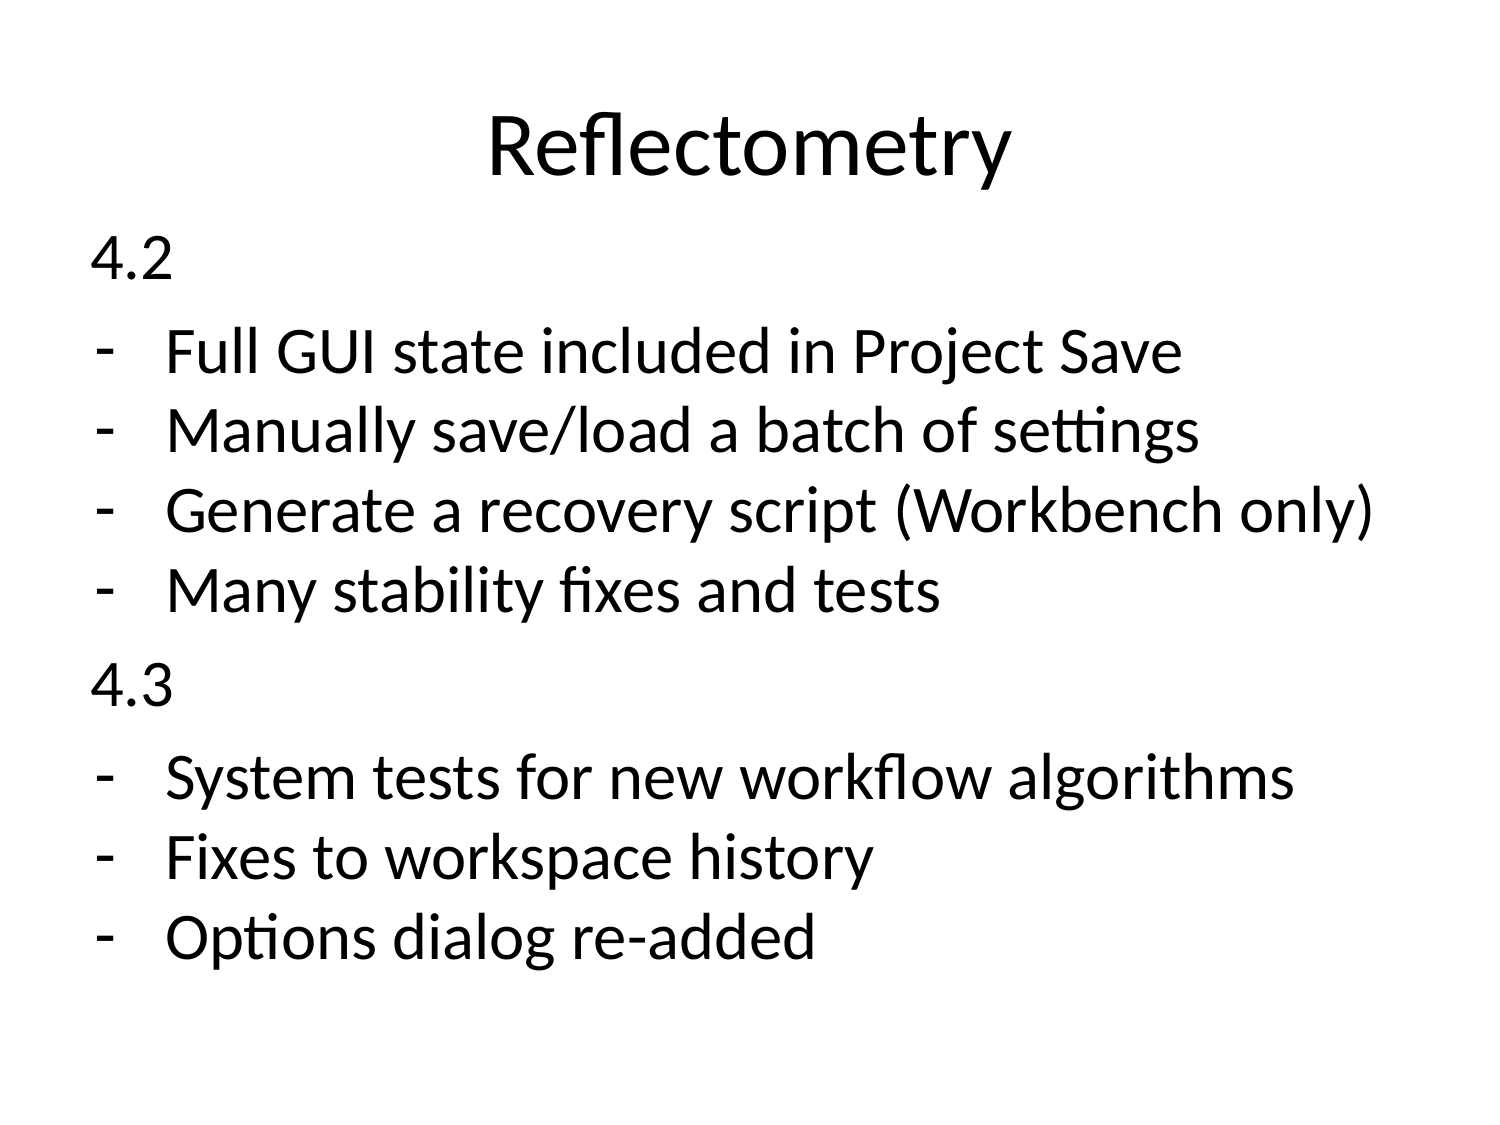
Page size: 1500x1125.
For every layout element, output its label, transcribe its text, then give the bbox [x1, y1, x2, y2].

list 4.2 Full GUI state included in Project Save Manually save/load a batch of settings Generate a recovery script (Workbench only) Many stability fixes and tests 4.3 System tests for new workflow algorithms Fixes to workspace history Options dialog re-added [75, 198, 1425, 1005]
title Reflectometry [75, 45, 1425, 198]
